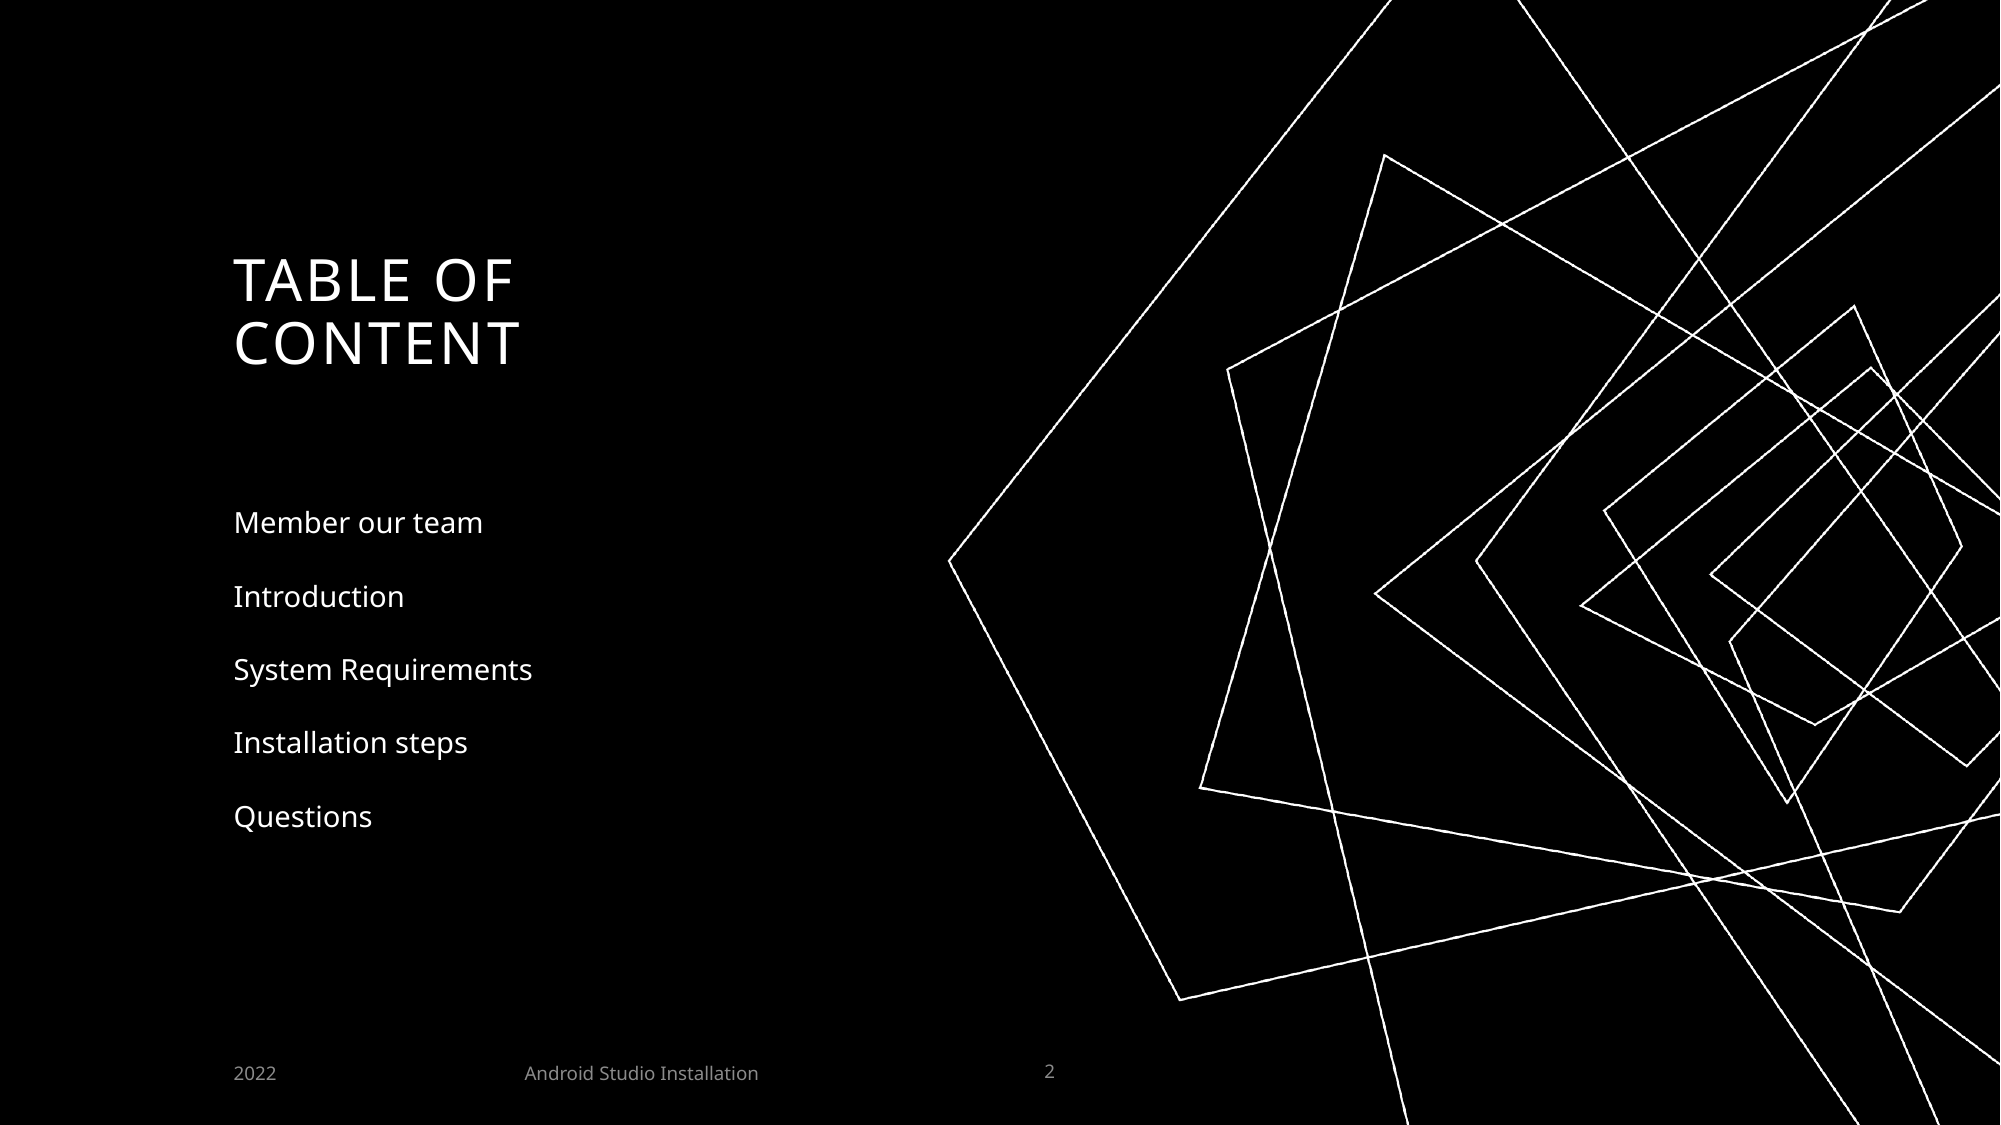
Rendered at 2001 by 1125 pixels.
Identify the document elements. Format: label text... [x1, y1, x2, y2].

title Table of Content [218, 167, 694, 385]
picture [900, 0, 2000, 1125]
list Member our team Introduction System Requirements Installation steps Questions [218, 479, 694, 893]
footer Android Studio Installation [437, 1042, 846, 1103]
slide_number 2022 [218, 1042, 381, 1103]
slide_number 2 [908, 1042, 1071, 1103]
